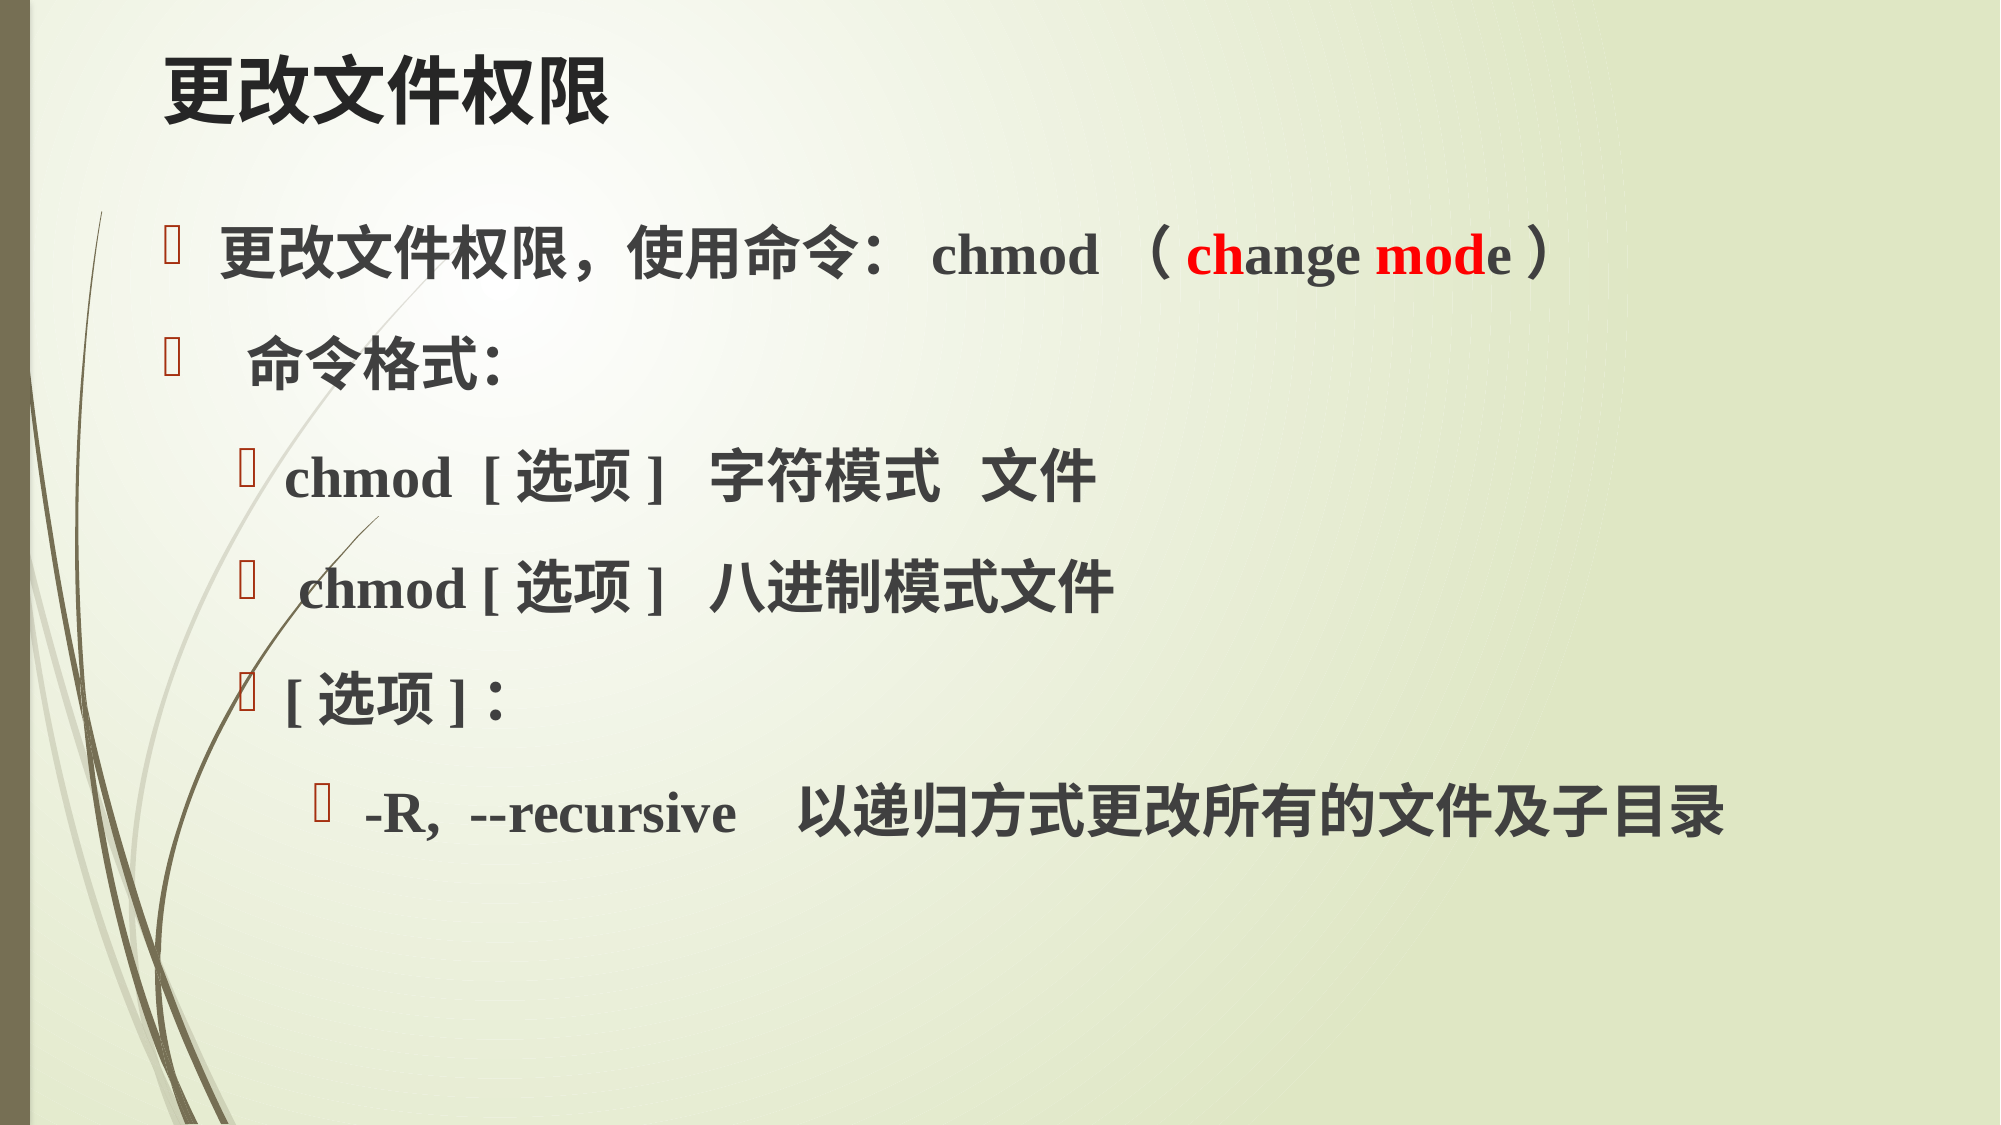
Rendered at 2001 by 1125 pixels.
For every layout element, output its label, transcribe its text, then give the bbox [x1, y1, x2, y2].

list 更改文件权限，使用命令：chmod（change mode） 命令格式： chmod [选项] 字符模式 文件 chmod [选项] 八进制模式文件 [选项]： -R, --recursive 以递归方式更改所有的文件及子目录 [147, 187, 1892, 1040]
title 更改文件权限 [146, 35, 1882, 163]
